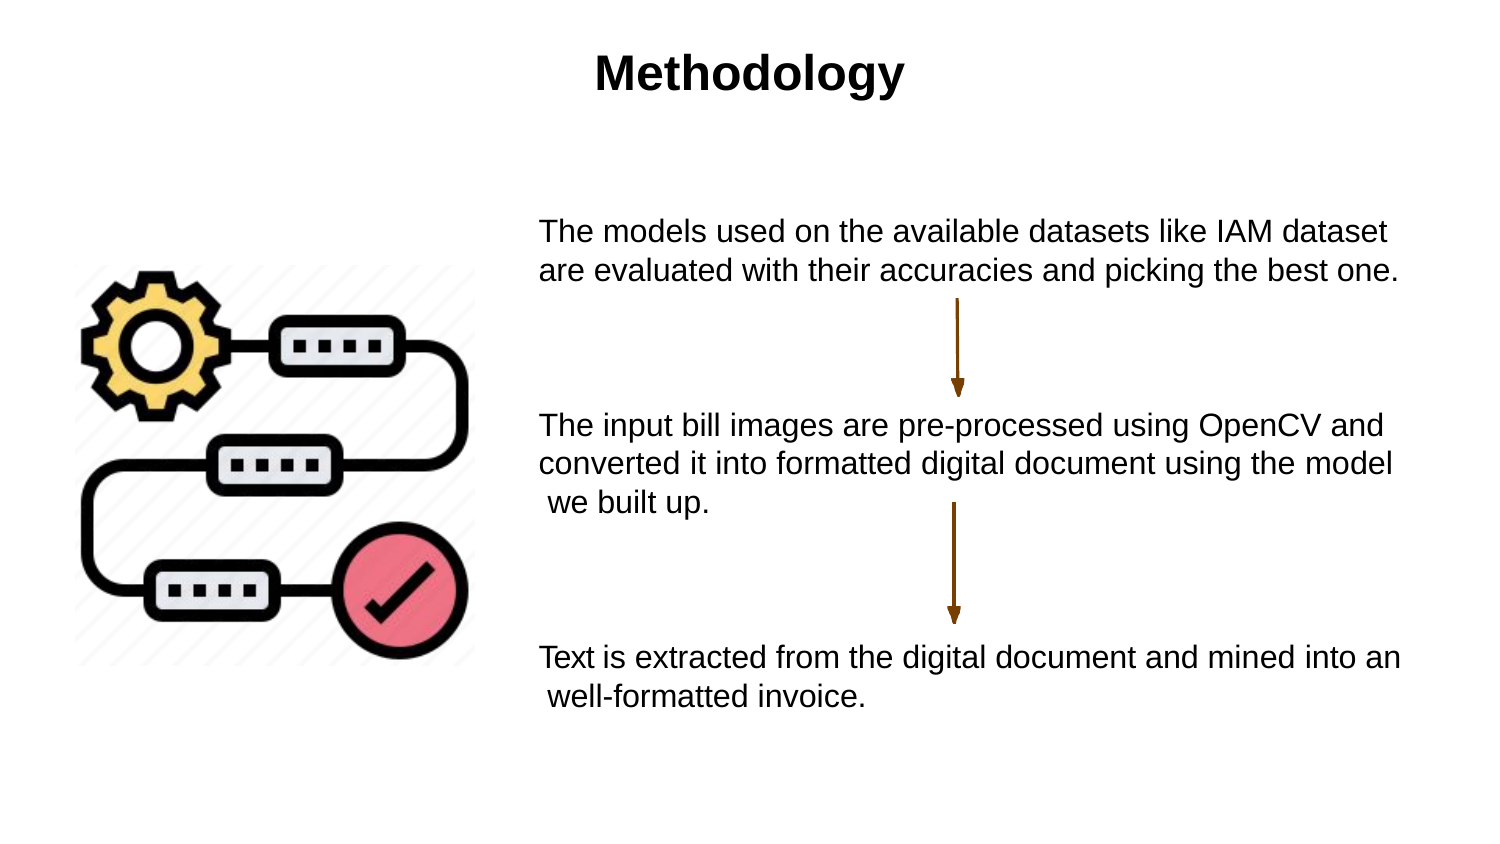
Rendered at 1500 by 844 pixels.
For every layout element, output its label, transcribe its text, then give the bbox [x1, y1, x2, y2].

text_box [947, 501, 962, 624]
text_box The models used on the available datasets like IAM dataset are evaluated with their accuracies and picking the best one. [536, 208, 1405, 288]
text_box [950, 296, 965, 397]
text_box [75, 265, 475, 666]
text_box The input bill images are pre-processed using OpenCV and converted it into formatted digital document using the model we built up. [536, 401, 1394, 521]
text_box Text is extracted from the digital document and mined into an well-formatted invoice. [536, 634, 1411, 714]
title Methodology [592, 38, 908, 182]
